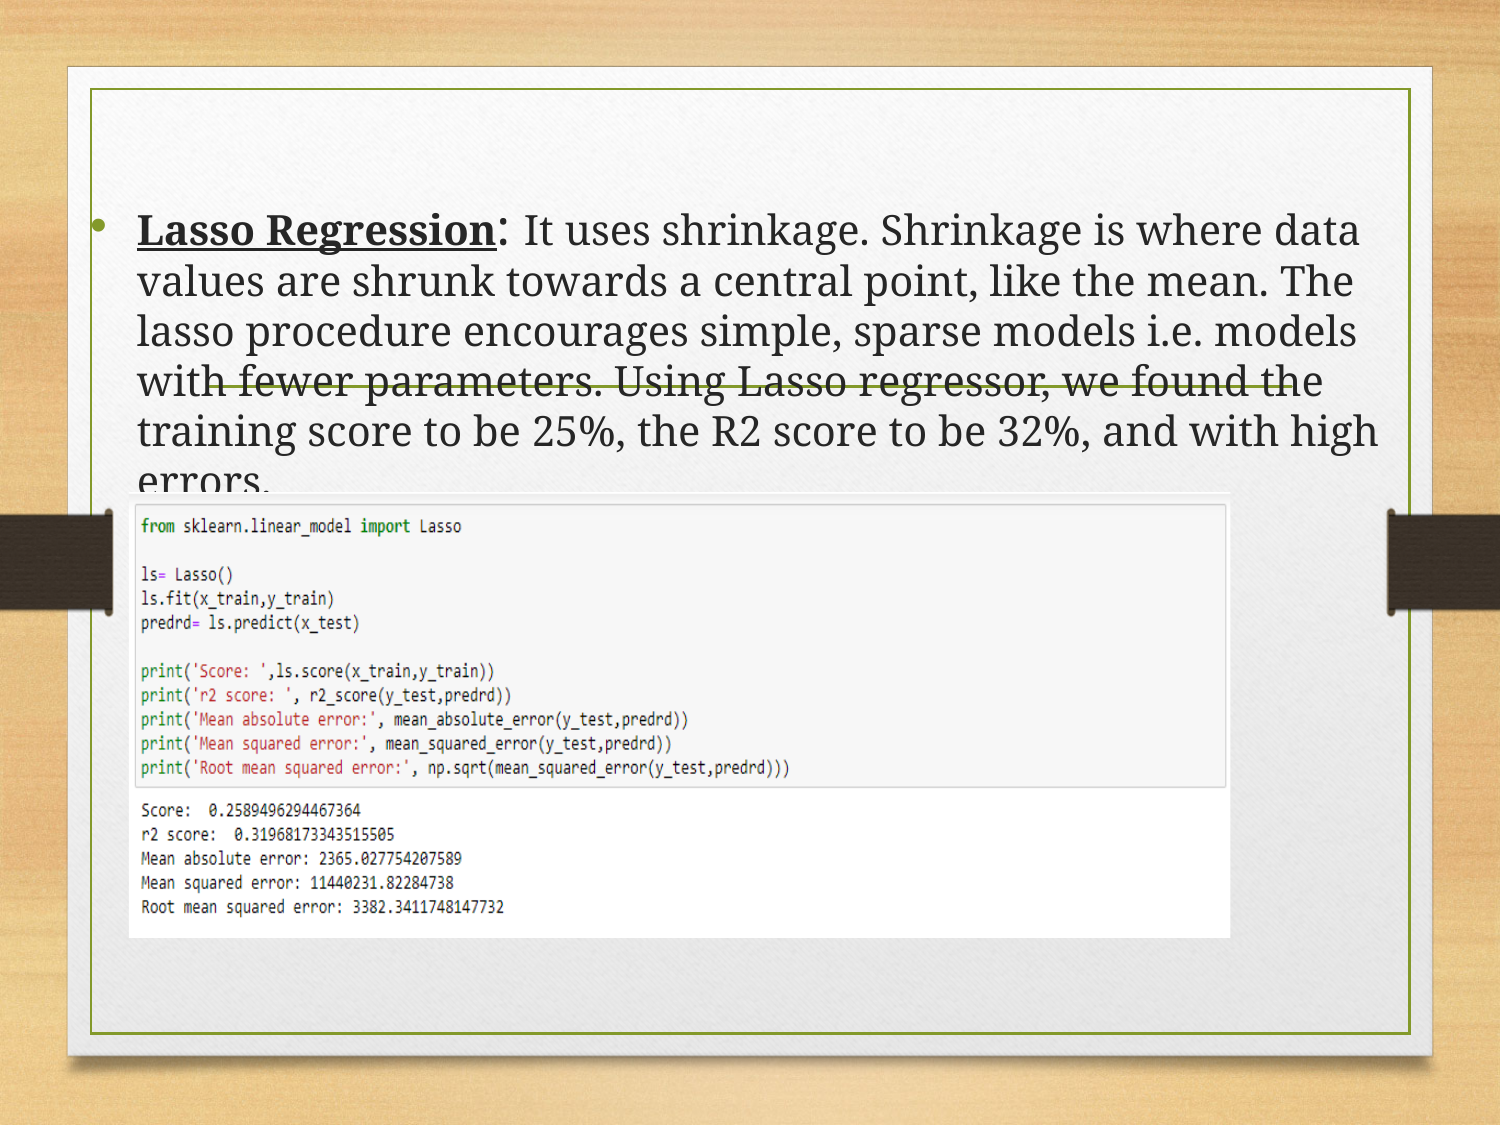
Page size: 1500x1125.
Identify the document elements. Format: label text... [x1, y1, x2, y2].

list Lasso Regression: It uses shrinkage. Shrinkage is where data values are shrunk towards a central point, like the mean. The lasso procedure encourages simple, sparse models i.e. models with fewer parameters. Using Lasso regressor, we found the training score to be 25%, the R2 score to be 32%, and with high errors. [75, 187, 1425, 1038]
picture [0, 0, 1500, 1125]
